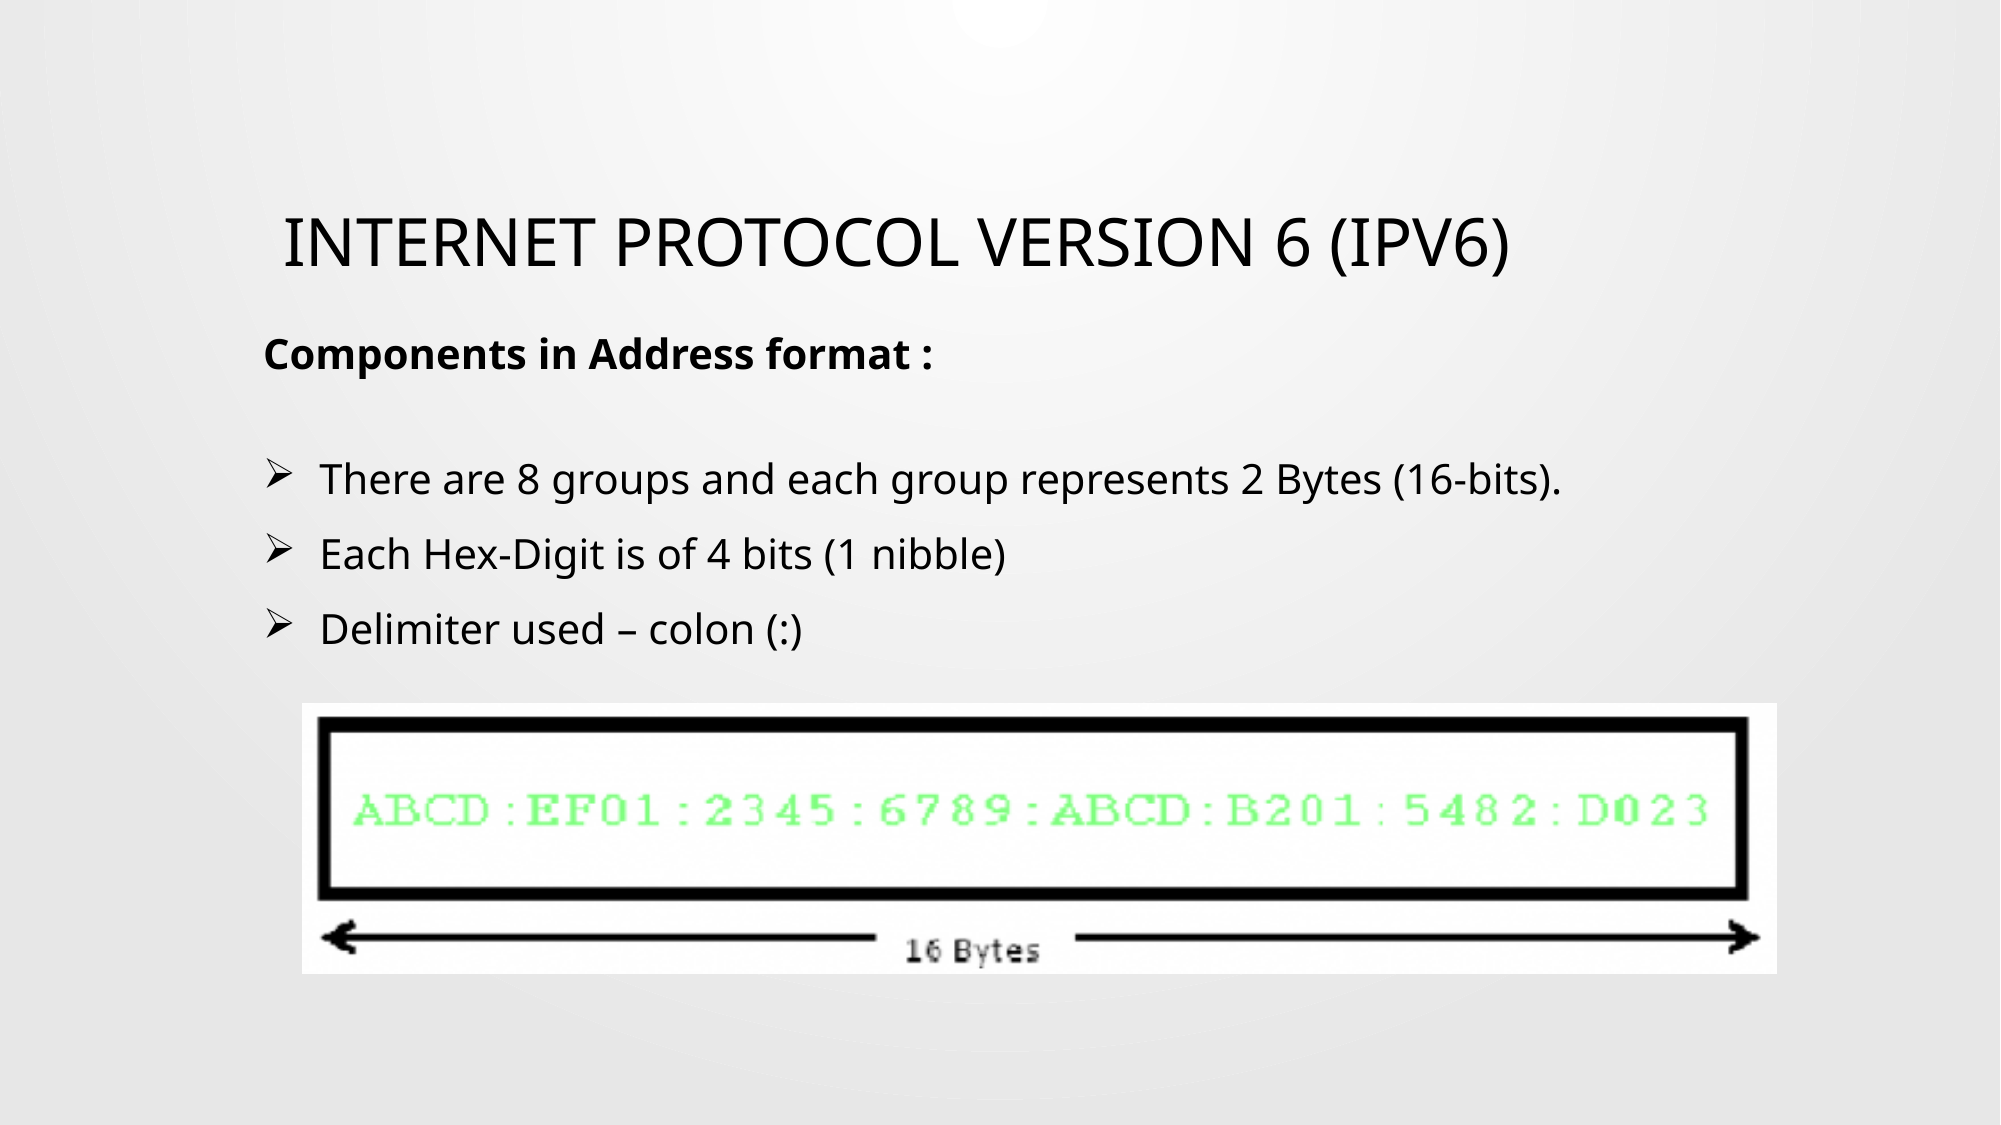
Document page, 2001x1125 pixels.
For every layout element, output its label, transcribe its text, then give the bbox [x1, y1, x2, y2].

text_box Components in Address format : There are 8 groups and each group represents 2 Bytes (16-bits). Each Hex-Digit is of 4 bits (1 nibble) Delimiter used – colon (:) [248, 320, 1777, 761]
title Internet Protocol version 6 (IPv6) [236, 144, 1798, 334]
picture [302, 703, 1777, 974]
